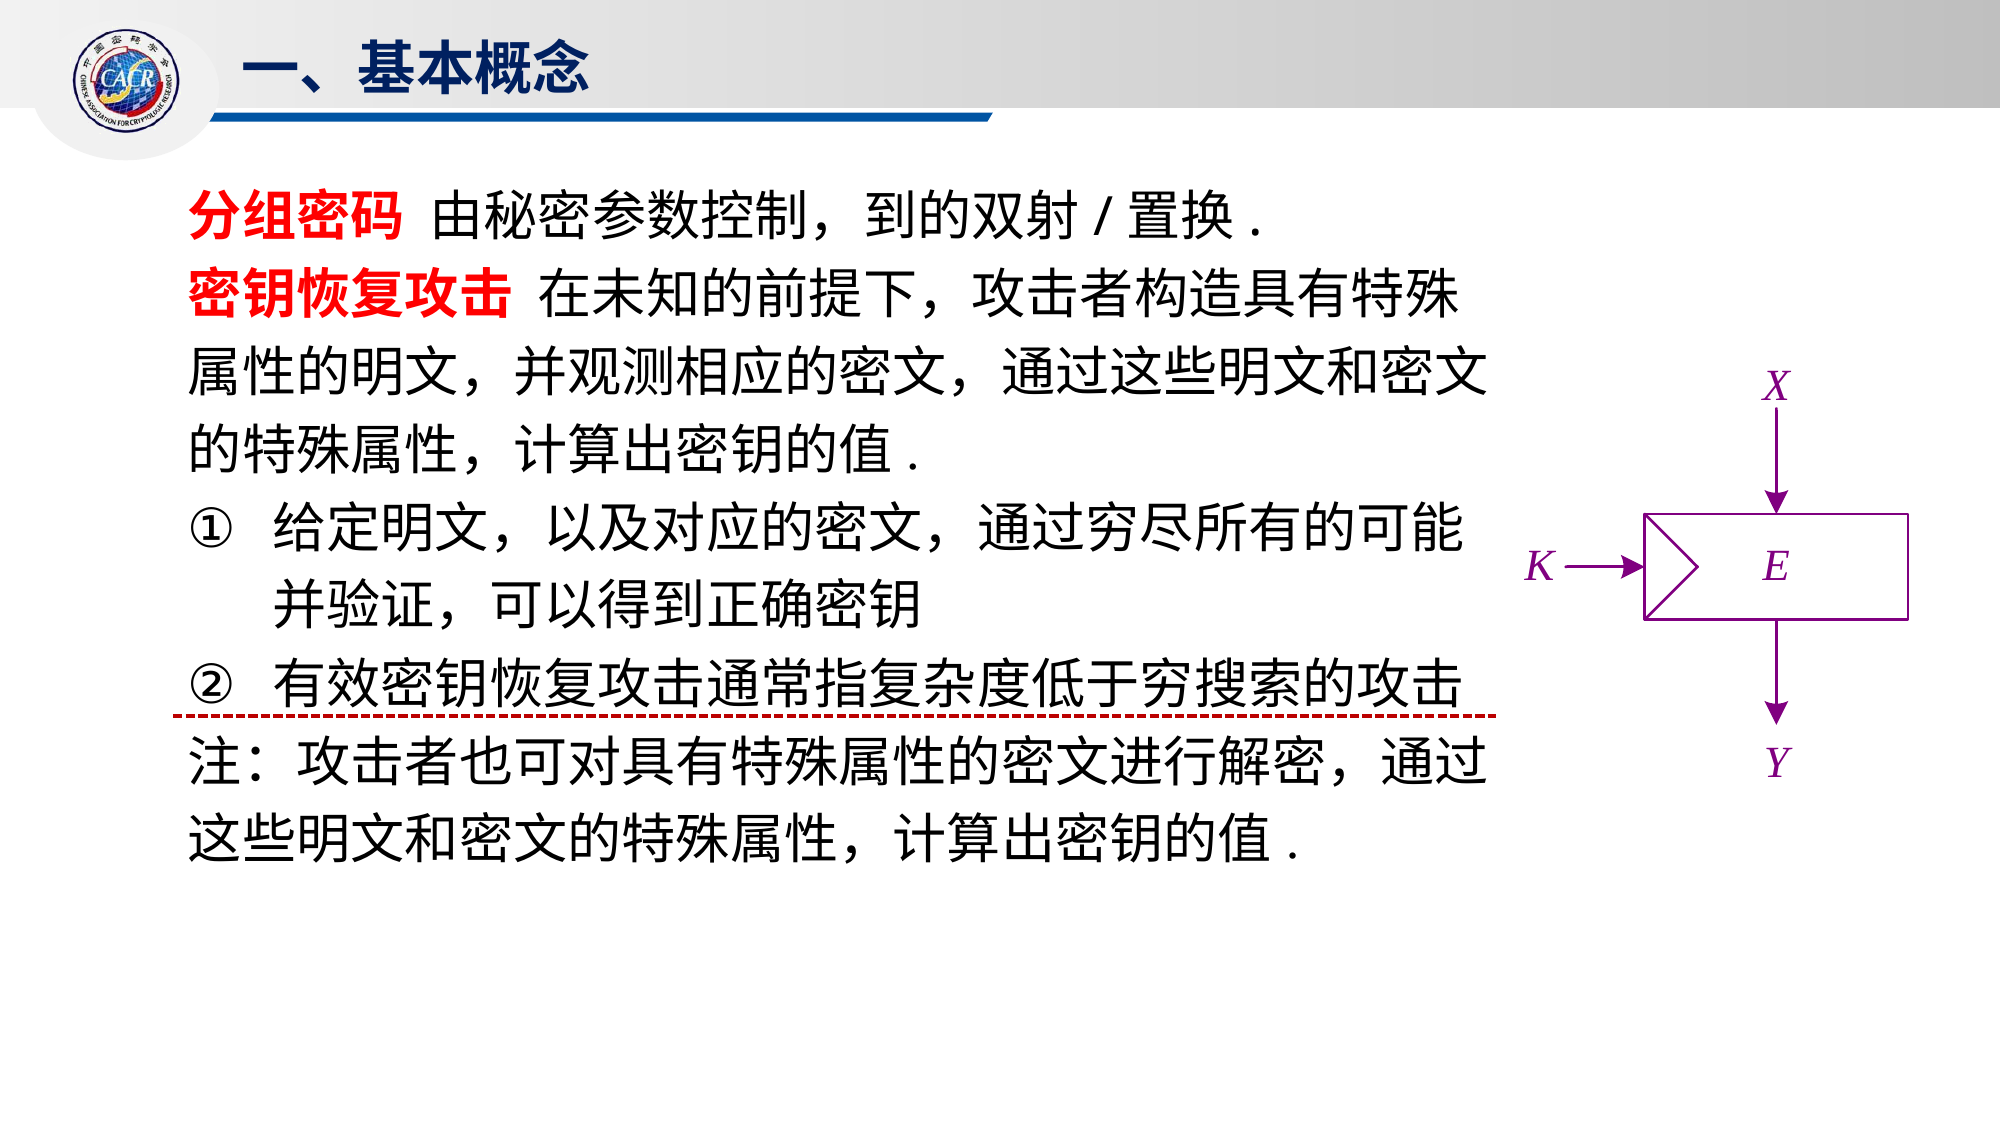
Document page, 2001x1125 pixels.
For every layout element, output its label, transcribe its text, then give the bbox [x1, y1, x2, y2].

picture [1520, 349, 1914, 796]
picture [70, 24, 181, 134]
list 一、基本概念 [226, 30, 1662, 102]
